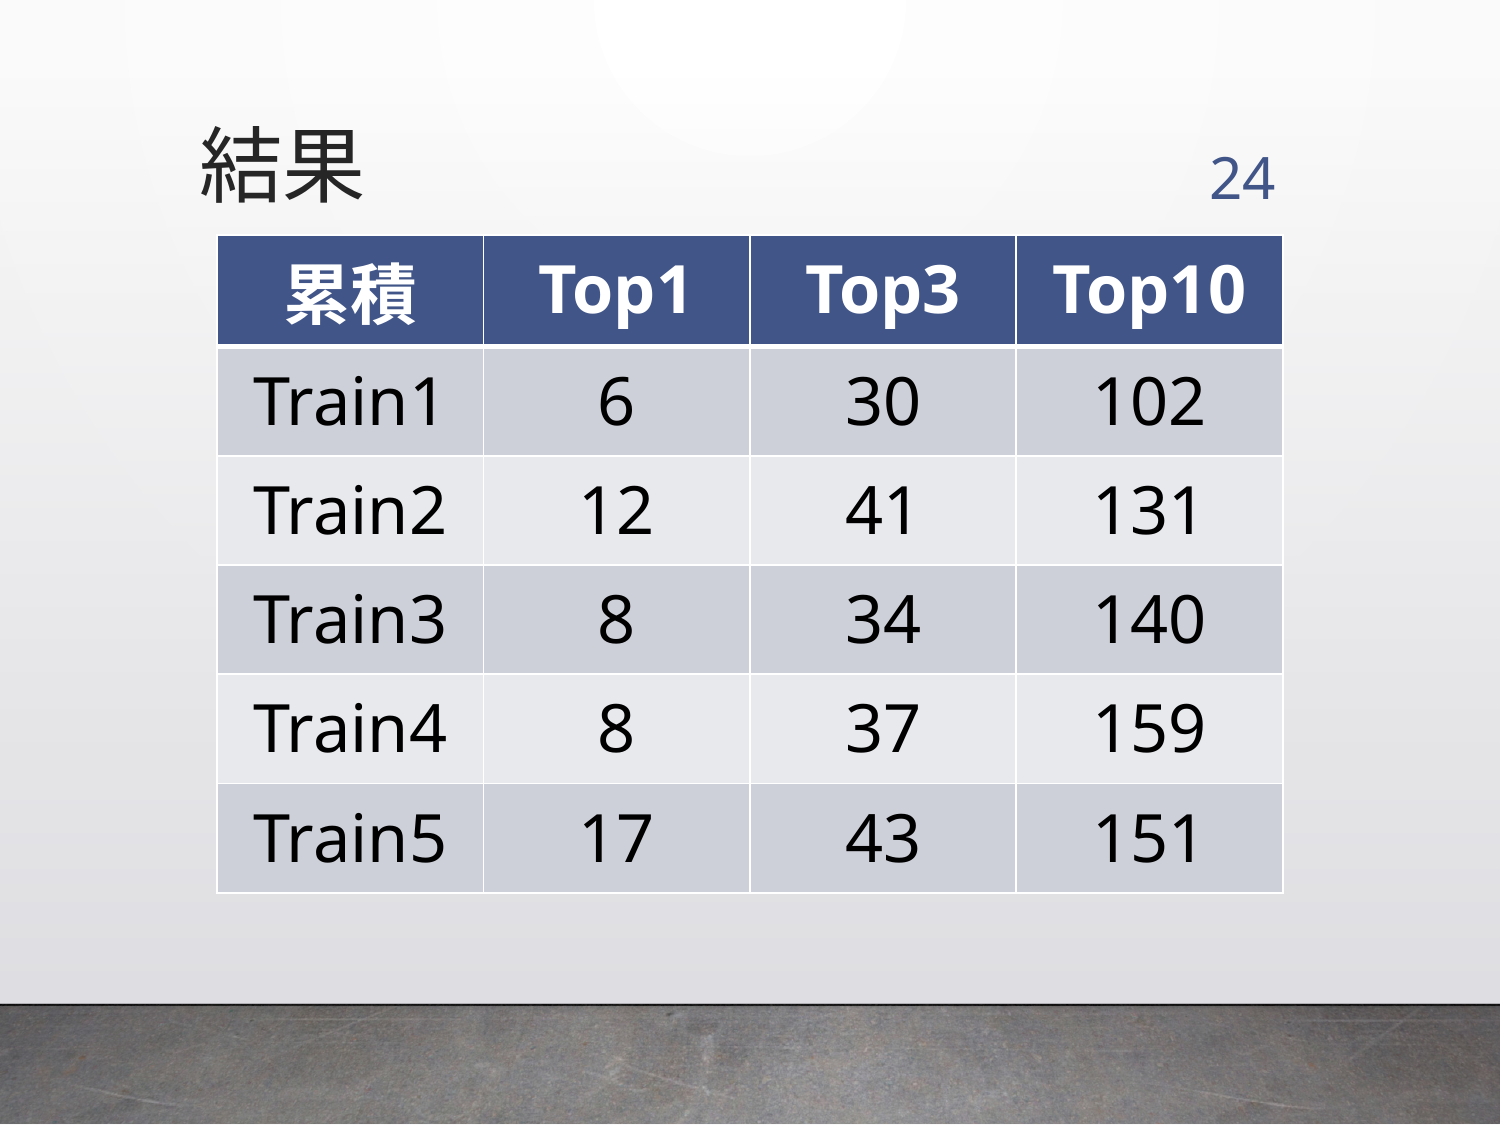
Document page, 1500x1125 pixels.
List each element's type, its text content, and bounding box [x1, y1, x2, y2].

table_header Top3 [751, 236, 1015, 344]
table_cell 151 [1017, 784, 1282, 892]
table_cell 17 [484, 784, 749, 892]
table_cell Train1 [218, 349, 483, 455]
table_cell 140 [1017, 566, 1282, 673]
table_cell Train5 [218, 784, 483, 892]
table_cell 102 [1017, 349, 1282, 455]
table_cell 30 [751, 349, 1015, 455]
table_header Top10 [1017, 236, 1282, 344]
table_cell 131 [1017, 457, 1282, 564]
table_cell Train4 [218, 675, 483, 783]
table_cell Train2 [218, 457, 483, 564]
table_cell 37 [751, 675, 1015, 783]
table_cell 8 [484, 675, 749, 783]
table_cell 41 [751, 457, 1015, 564]
table_header 累積 [218, 236, 483, 344]
table_cell 12 [484, 457, 749, 564]
table_header Top1 [484, 236, 749, 344]
table_cell 43 [751, 784, 1015, 892]
table_cell 159 [1017, 675, 1282, 783]
table_cell 8 [484, 566, 749, 673]
slide_number 24 [1160, 133, 1291, 217]
table_cell Train3 [218, 566, 483, 673]
table_cell 6 [484, 349, 749, 455]
table_cell 34 [751, 566, 1015, 673]
text_box 結果 [184, 105, 457, 235]
picture [0, 1004, 1500, 1124]
